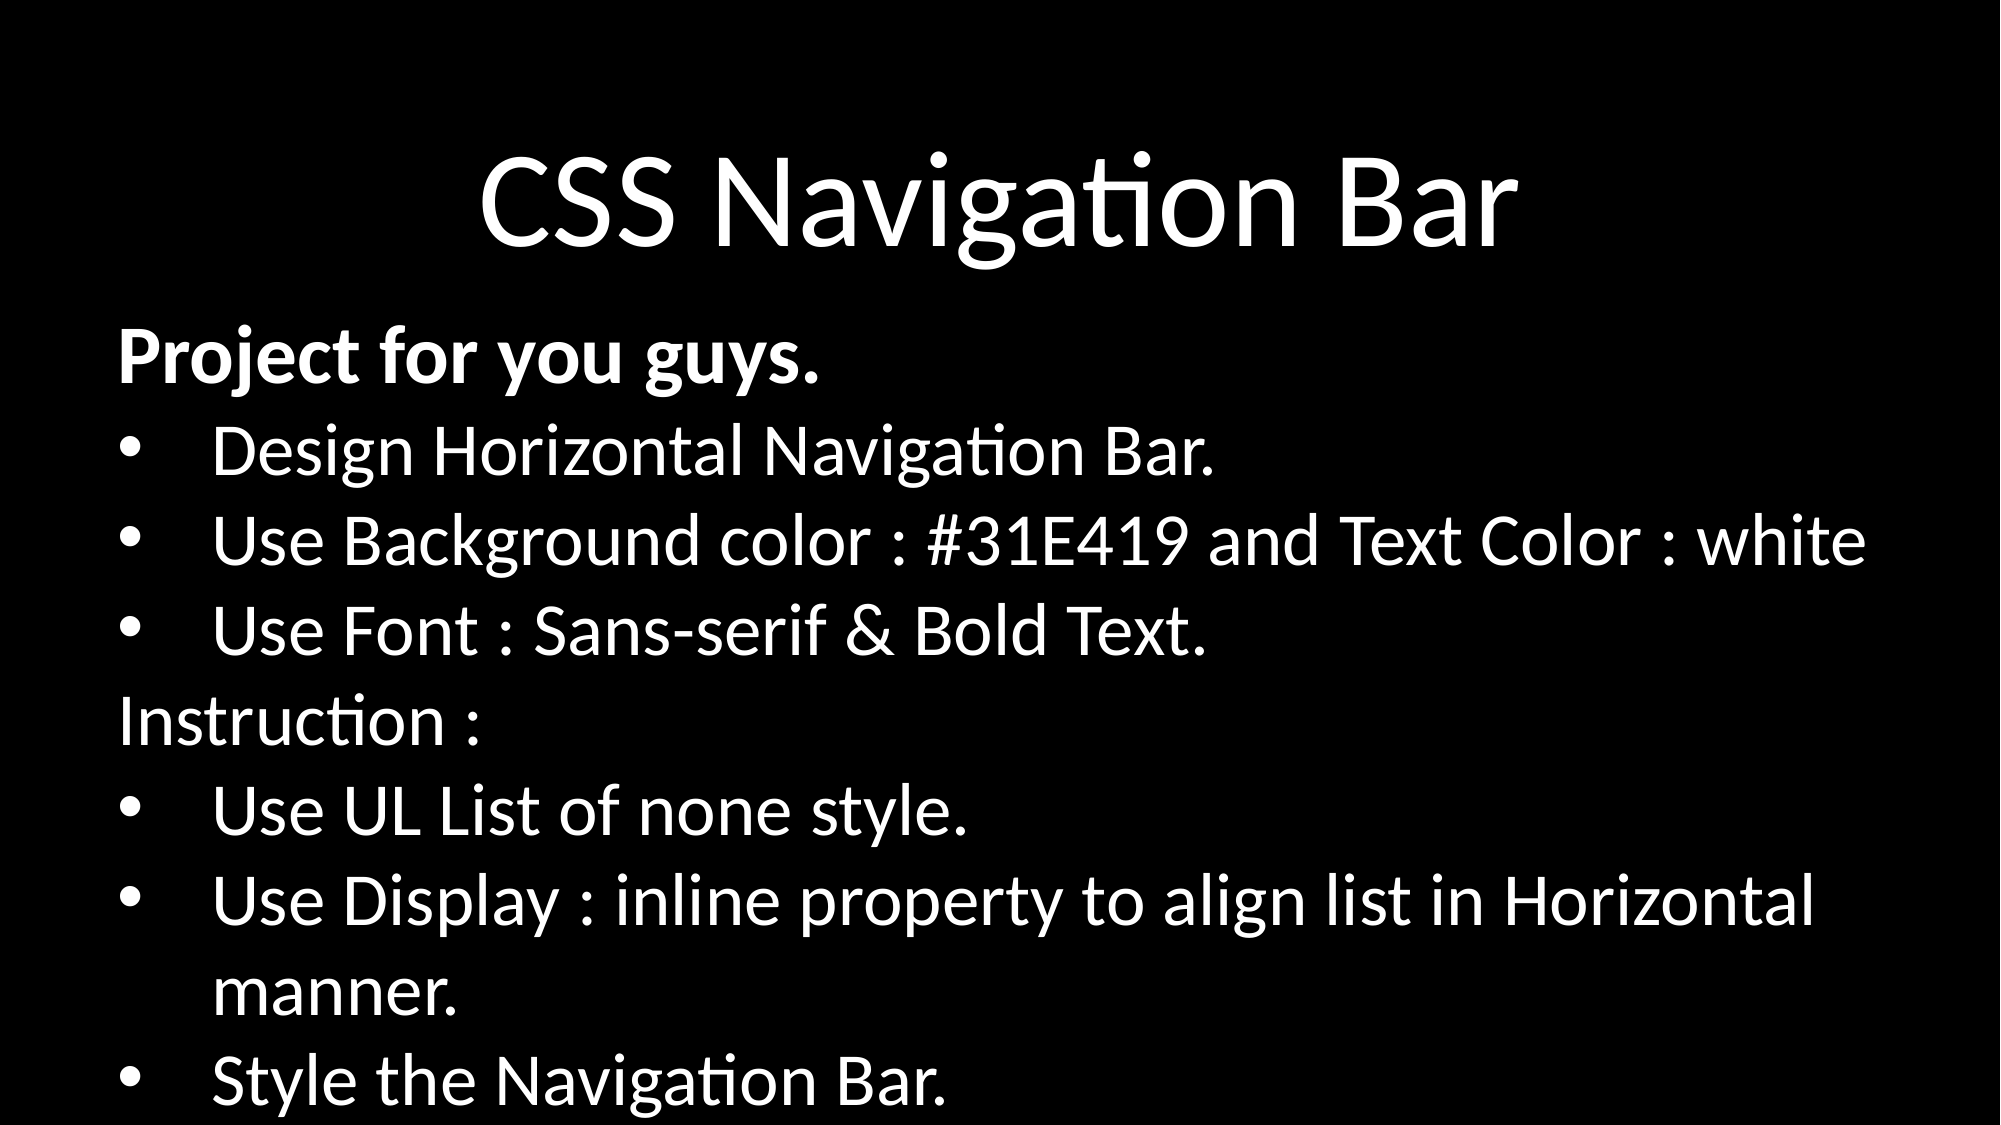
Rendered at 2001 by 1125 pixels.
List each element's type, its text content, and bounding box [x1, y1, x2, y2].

text_box CSS Navigation Bar [463, 101, 1538, 282]
text_box Project for you guys. Design Horizontal Navigation Bar. Use Background color : #31E419 and Text Color : white Use Font : Sans-serif & Bold Text. Instruction : Use UL List of none style. Use Display : inline property to align list in Horizontal manner. Style the Navigation Bar. [102, 292, 1898, 1125]
